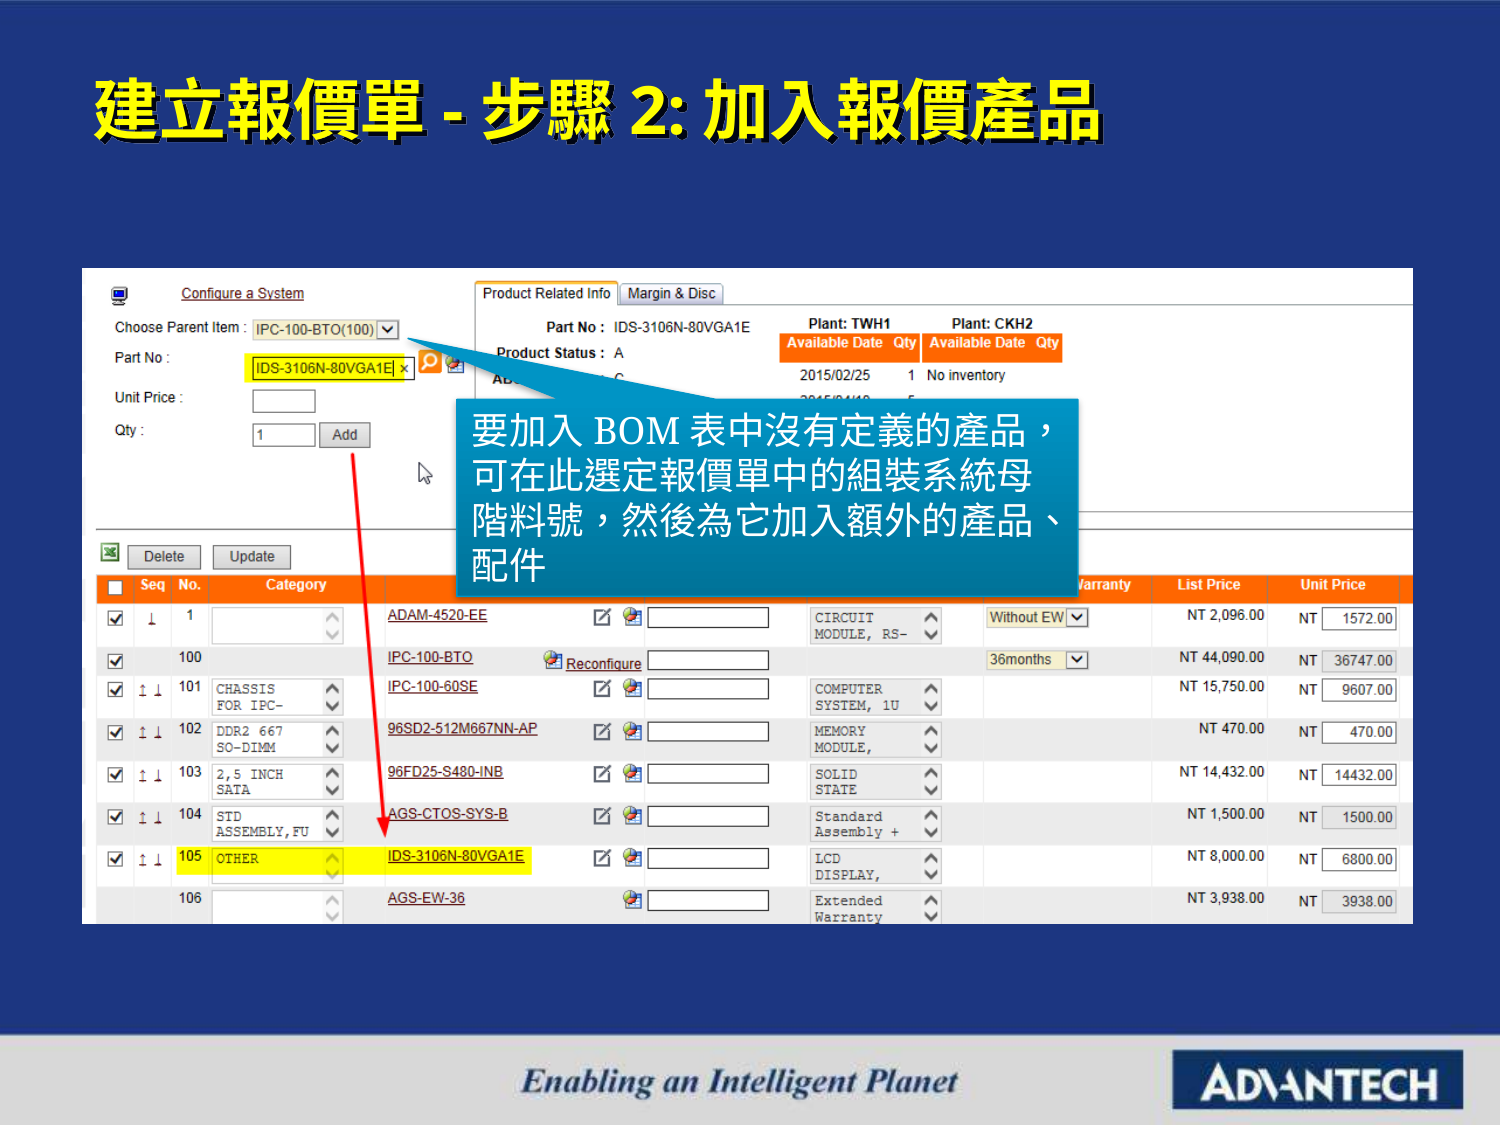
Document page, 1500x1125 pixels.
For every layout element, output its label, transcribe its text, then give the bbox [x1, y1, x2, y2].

picture [0, 0, 1500, 1125]
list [81, 268, 1413, 925]
title 建立報價單-步驟2:加入報價產品 [77, 52, 1418, 176]
